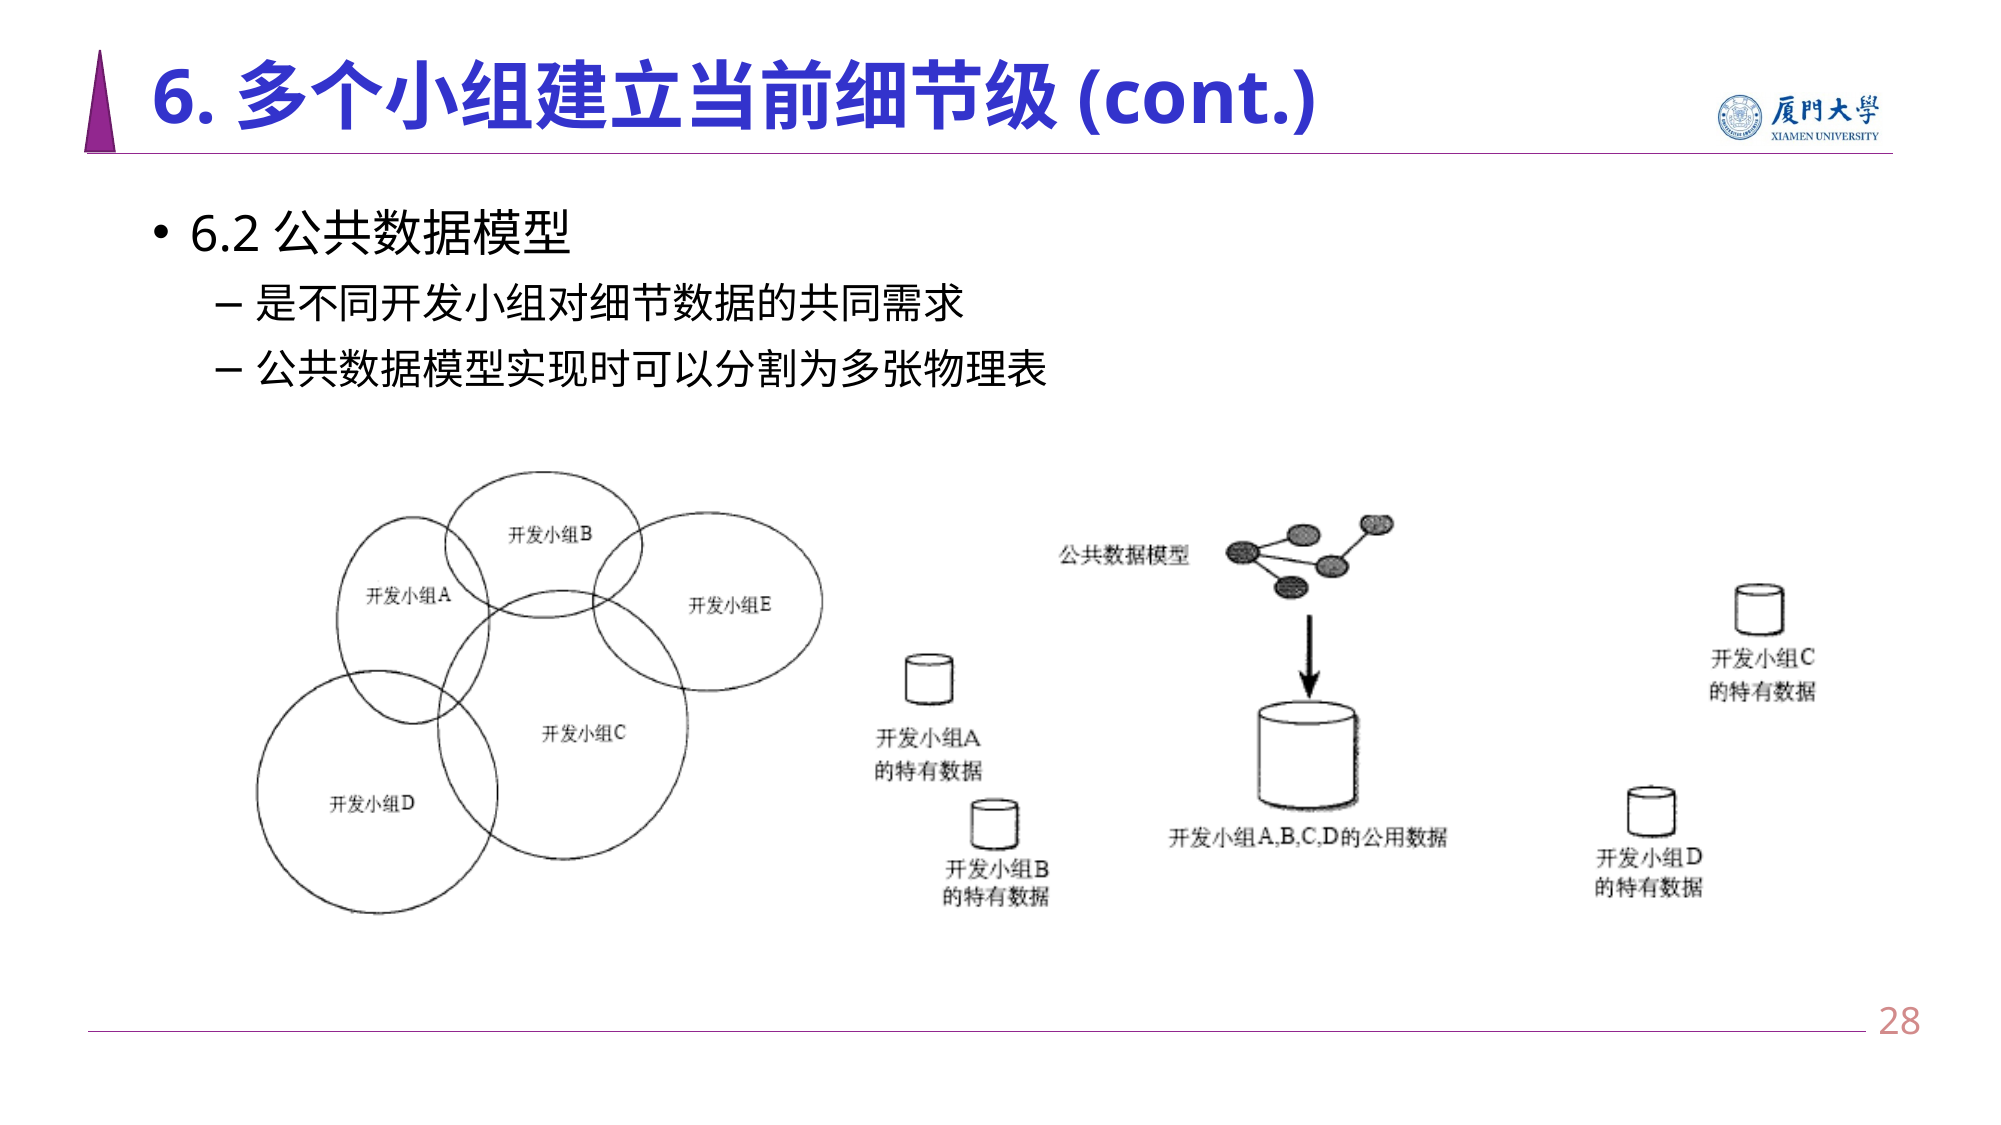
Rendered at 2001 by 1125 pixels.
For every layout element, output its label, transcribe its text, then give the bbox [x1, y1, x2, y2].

list 6.2公共数据模型 是不同开发小组对细节数据的共同需求 公共数据模型实现时可以分割为多张物理表 [137, 188, 1863, 1014]
picture [210, 462, 860, 936]
picture [1863, 92, 1883, 146]
title 6.多个小组建立当前细节级(cont.) [137, 40, 1863, 159]
slide_number 27 [1860, 994, 1940, 1051]
picture [863, 509, 1822, 918]
